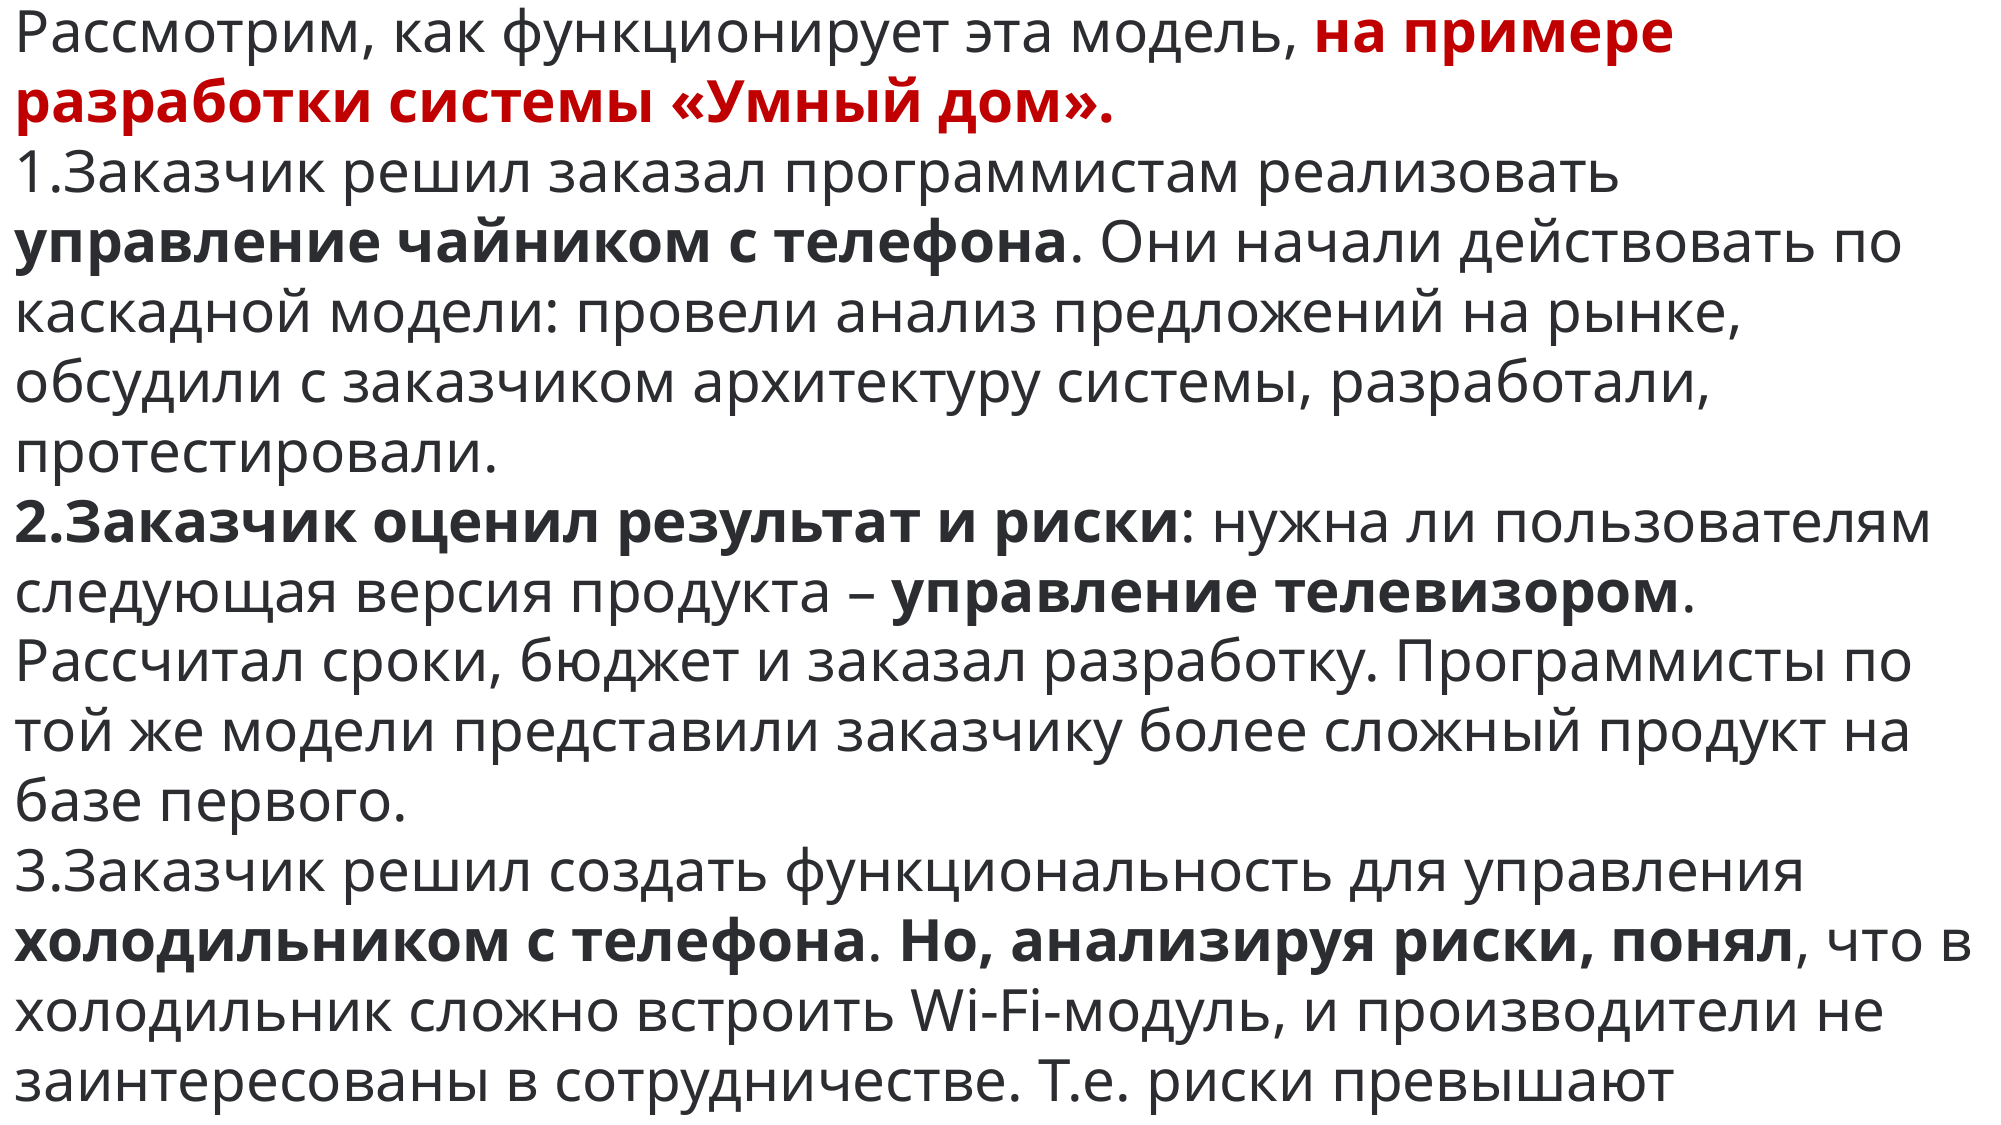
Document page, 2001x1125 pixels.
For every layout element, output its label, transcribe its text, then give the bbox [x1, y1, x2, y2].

text_box Рассмотрим, как функционирует эта модель, на примере разработки системы «Умный дом». Заказчик решил заказал программистам реализовать управление чайником с телефона. Они начали действовать по каскадной модели: провели анализ предложений на рынке, обсудили с заказчиком архитектуру системы, разработали, протестировали. Заказчик оценил результат и риски: нужна ли пользователям следующая версия продукта – управление телевизором. Рассчитал сроки, бюджет и заказал разработку. Программисты по той же модели представили заказчику более сложный продукт на базе первого. Заказчик решил создать функциональность для управления холодильником с телефона. Но, анализируя риски, понял, что в холодильник сложно встроить Wi-Fi-модуль, и производители не заинтересованы в сотрудничестве. Т.е. риски превышают потенциальную выгоду. Заказчик решил прекратить разработку и совершенствовать имеющуюся функциональность. [0, 0, 2000, 1125]
